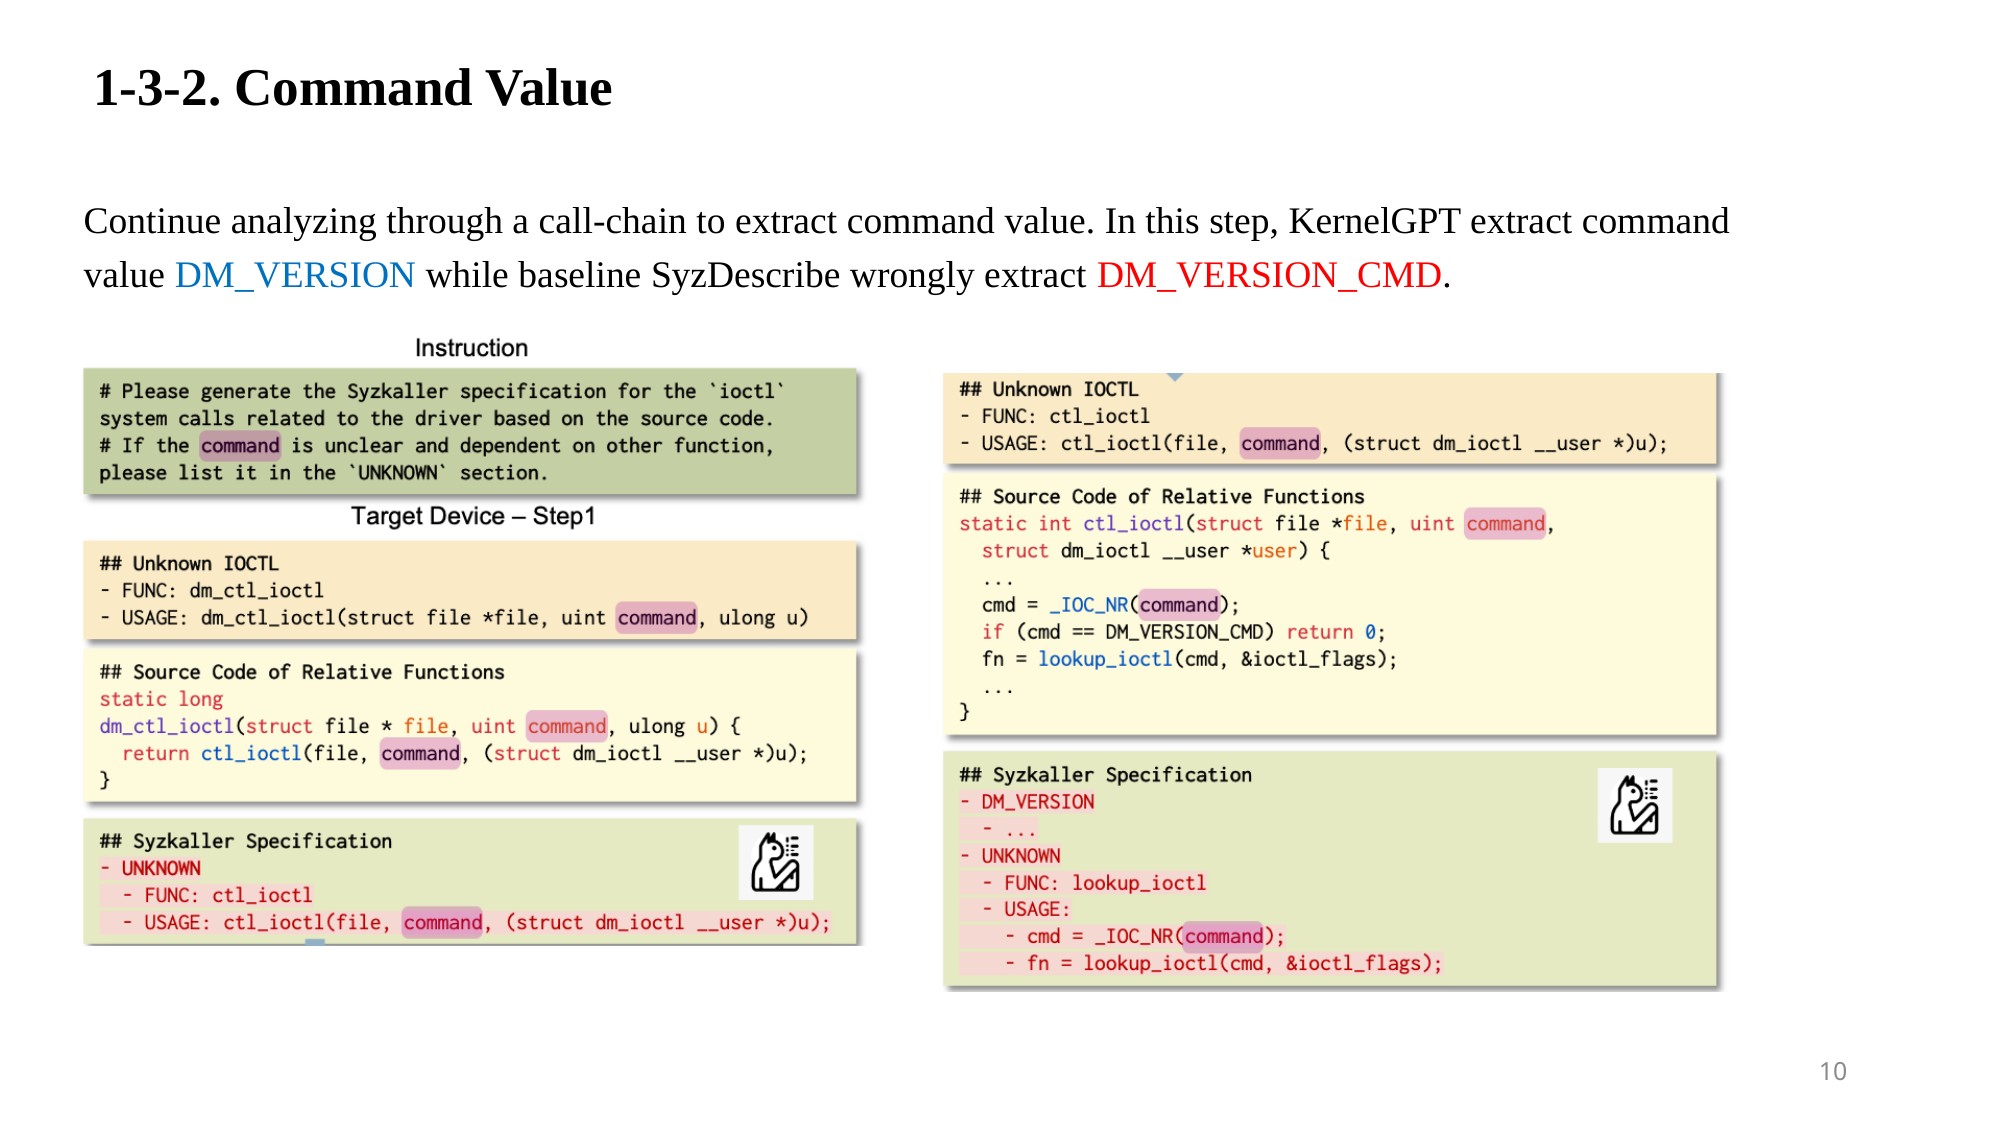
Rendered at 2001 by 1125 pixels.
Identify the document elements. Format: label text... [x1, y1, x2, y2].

picture [938, 373, 1731, 992]
text_box Continue analyzing through a call-chain to extract command value. In this step, KernelGPT extract command value DM_VERSION while baseline SyzDescribe wrongly extract DM_VERSION_CMD. [69, 179, 1766, 302]
slide_number 10 [1412, 1042, 1863, 1103]
picture [50, 303, 897, 946]
title 1-3-2. Command Value [78, 51, 919, 125]
